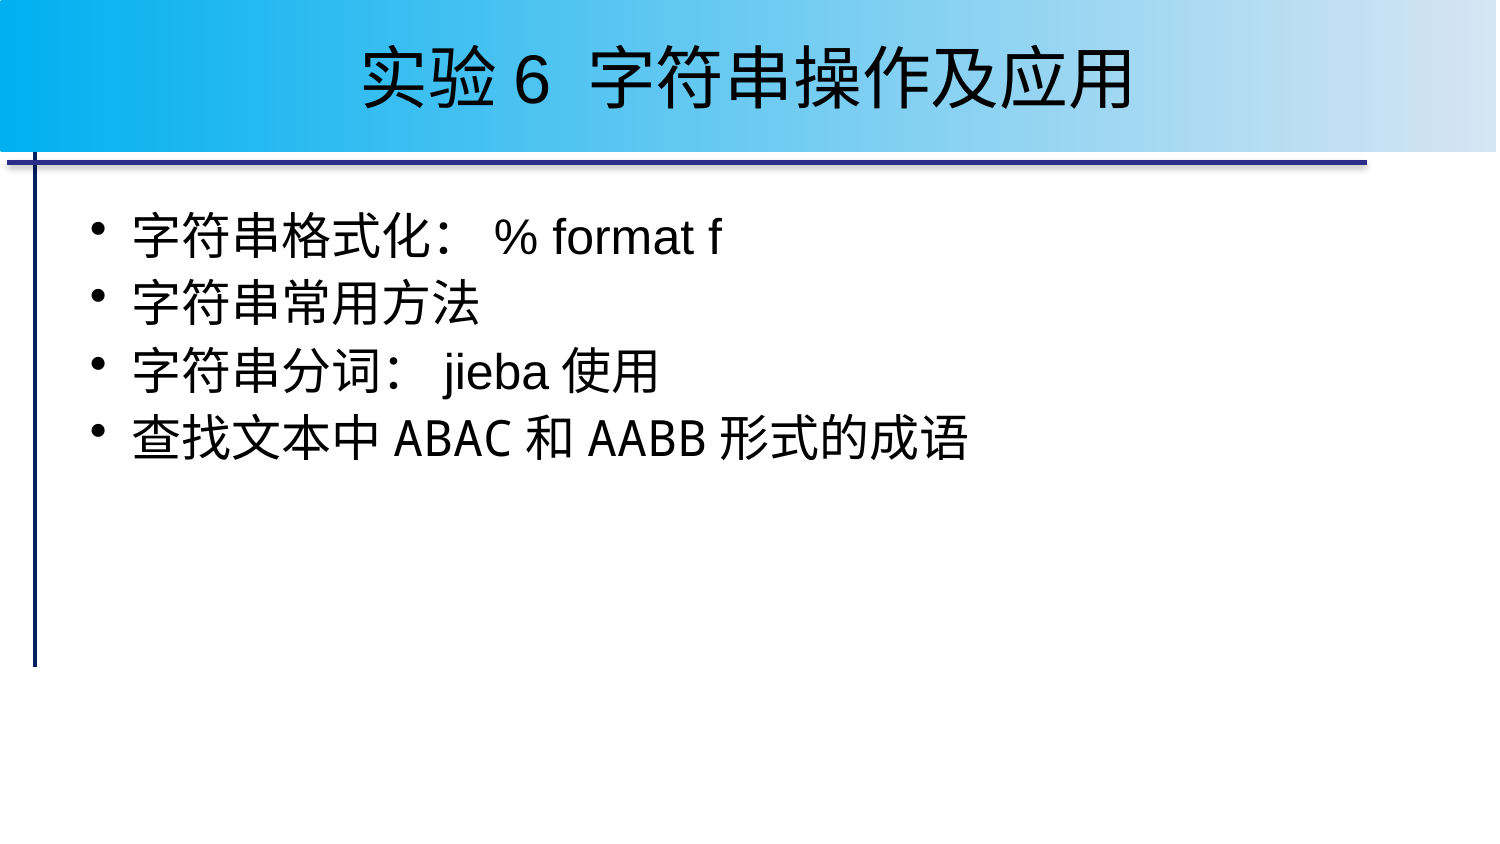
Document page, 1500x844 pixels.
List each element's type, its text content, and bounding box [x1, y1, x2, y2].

list 字符串格式化：% format f 字符串常用方法 字符串分词：jieba使用 查找文本中ABAC和AABB形式的成语 [74, 196, 1426, 755]
title 实验6 字符串操作及应用 [0, 0, 1497, 152]
